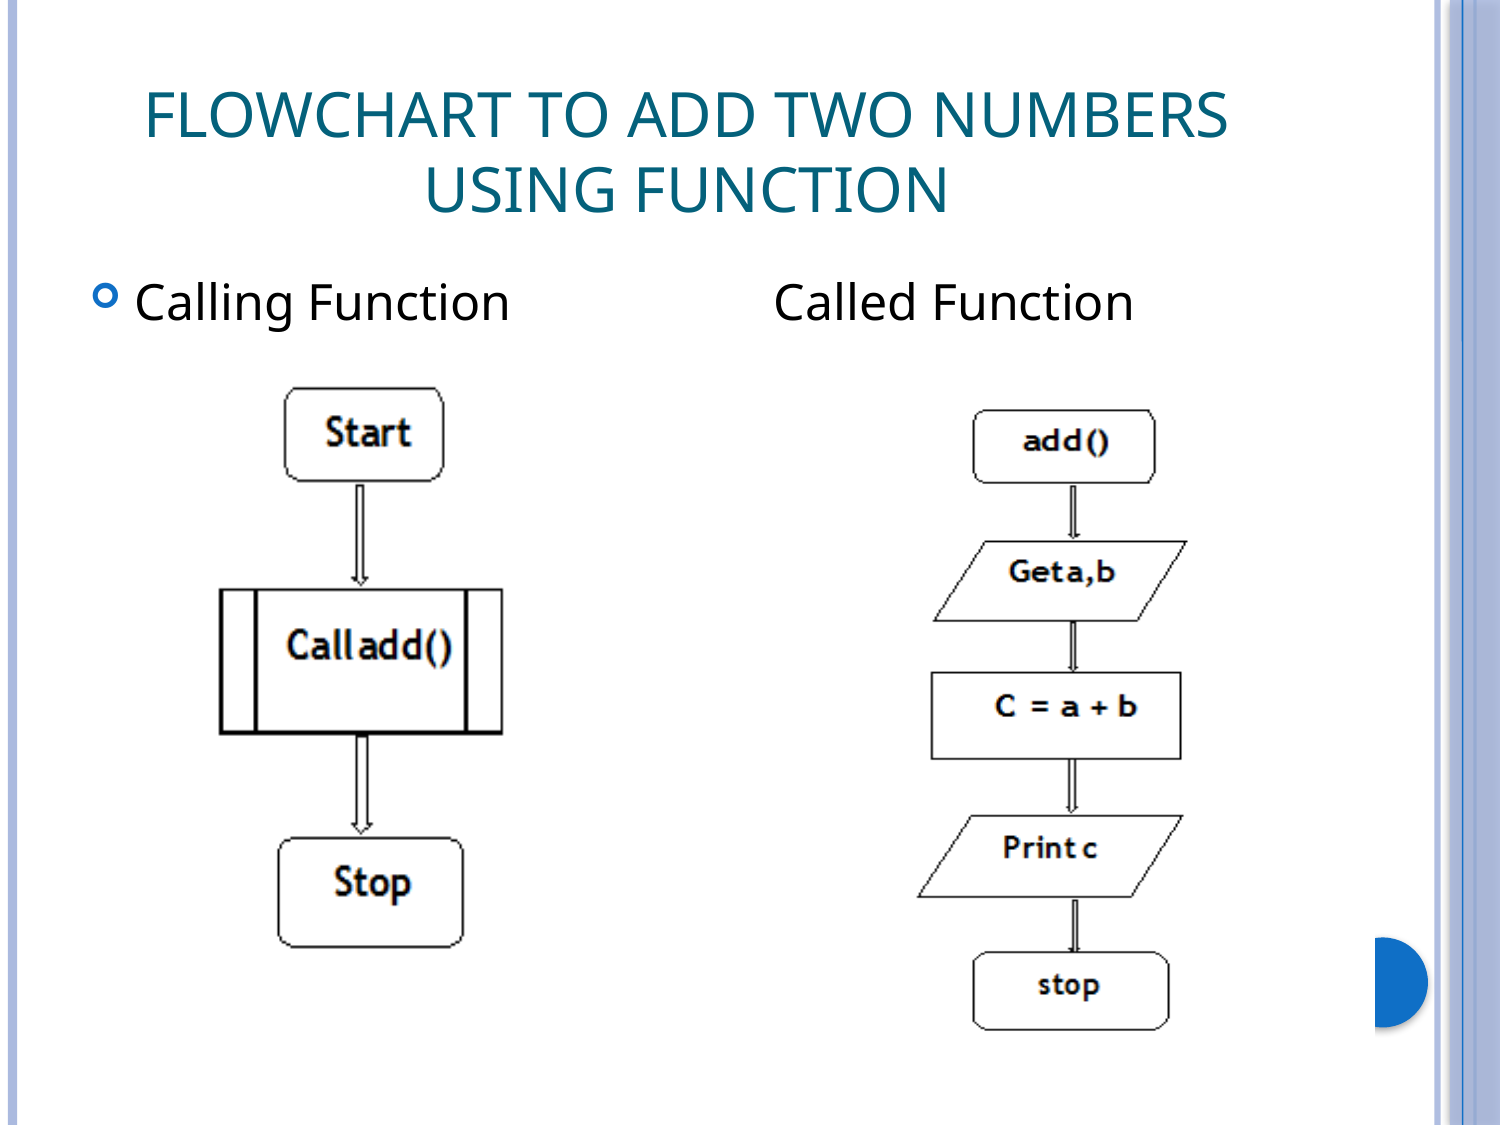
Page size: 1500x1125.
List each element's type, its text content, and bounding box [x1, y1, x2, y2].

picture [199, 361, 576, 963]
title Flowchart to add two numbers using function [75, 45, 1300, 233]
picture [811, 326, 1376, 1051]
list Calling Function Called Function [75, 262, 1300, 1062]
